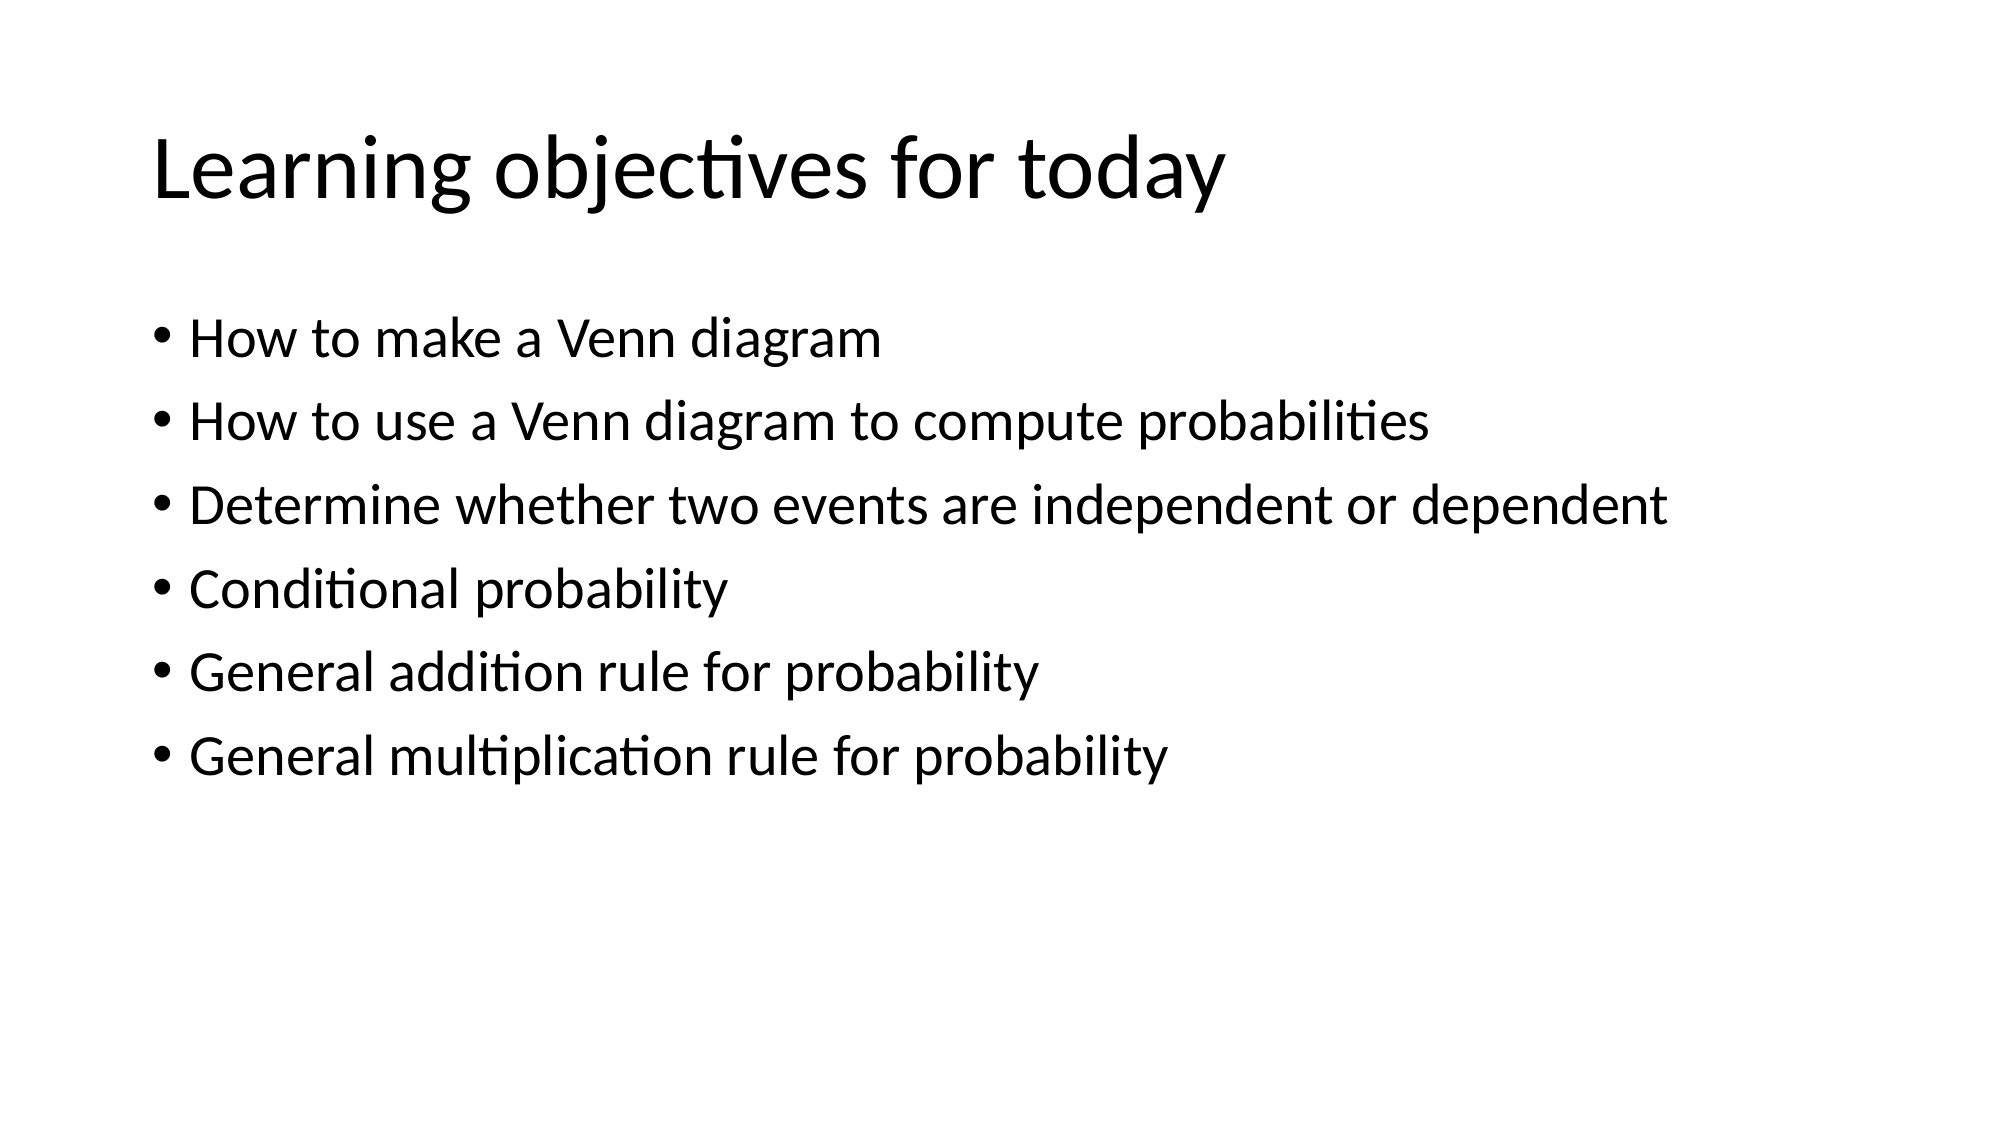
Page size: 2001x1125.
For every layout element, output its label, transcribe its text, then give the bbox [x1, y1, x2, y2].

list How to make a Venn diagram How to use a Venn diagram to compute probabilities Determine whether two events are independent or dependent Conditional probability General addition rule for probability General multiplication rule for probability [137, 299, 1863, 1014]
title Learning objectives for today [137, 59, 1863, 278]
